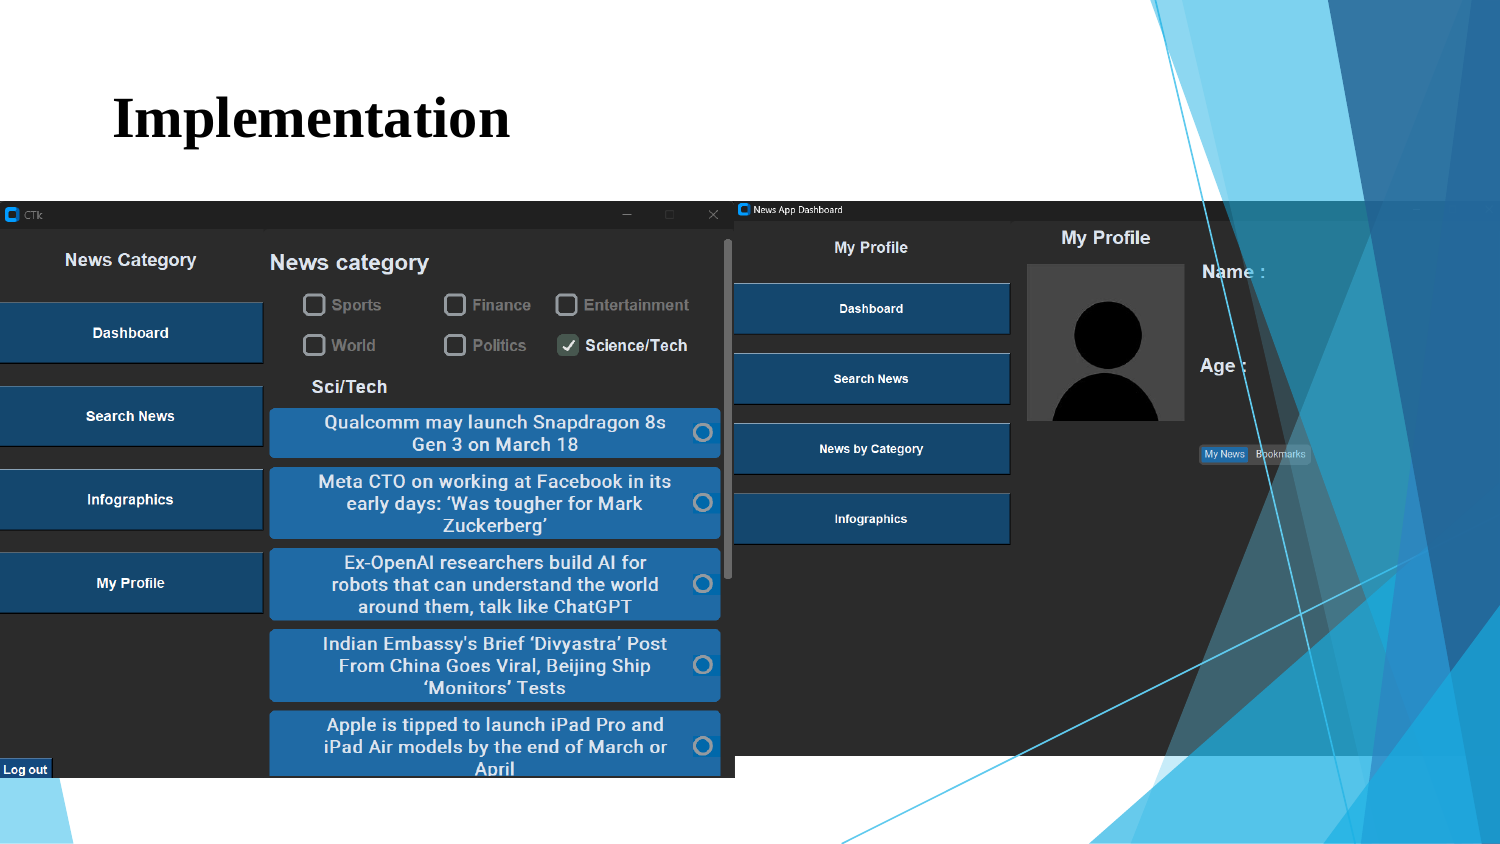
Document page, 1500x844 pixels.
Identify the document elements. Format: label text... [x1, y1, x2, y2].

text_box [0, 200, 836, 778]
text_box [841, 0, 1500, 844]
title Implementation [72, 58, 836, 199]
